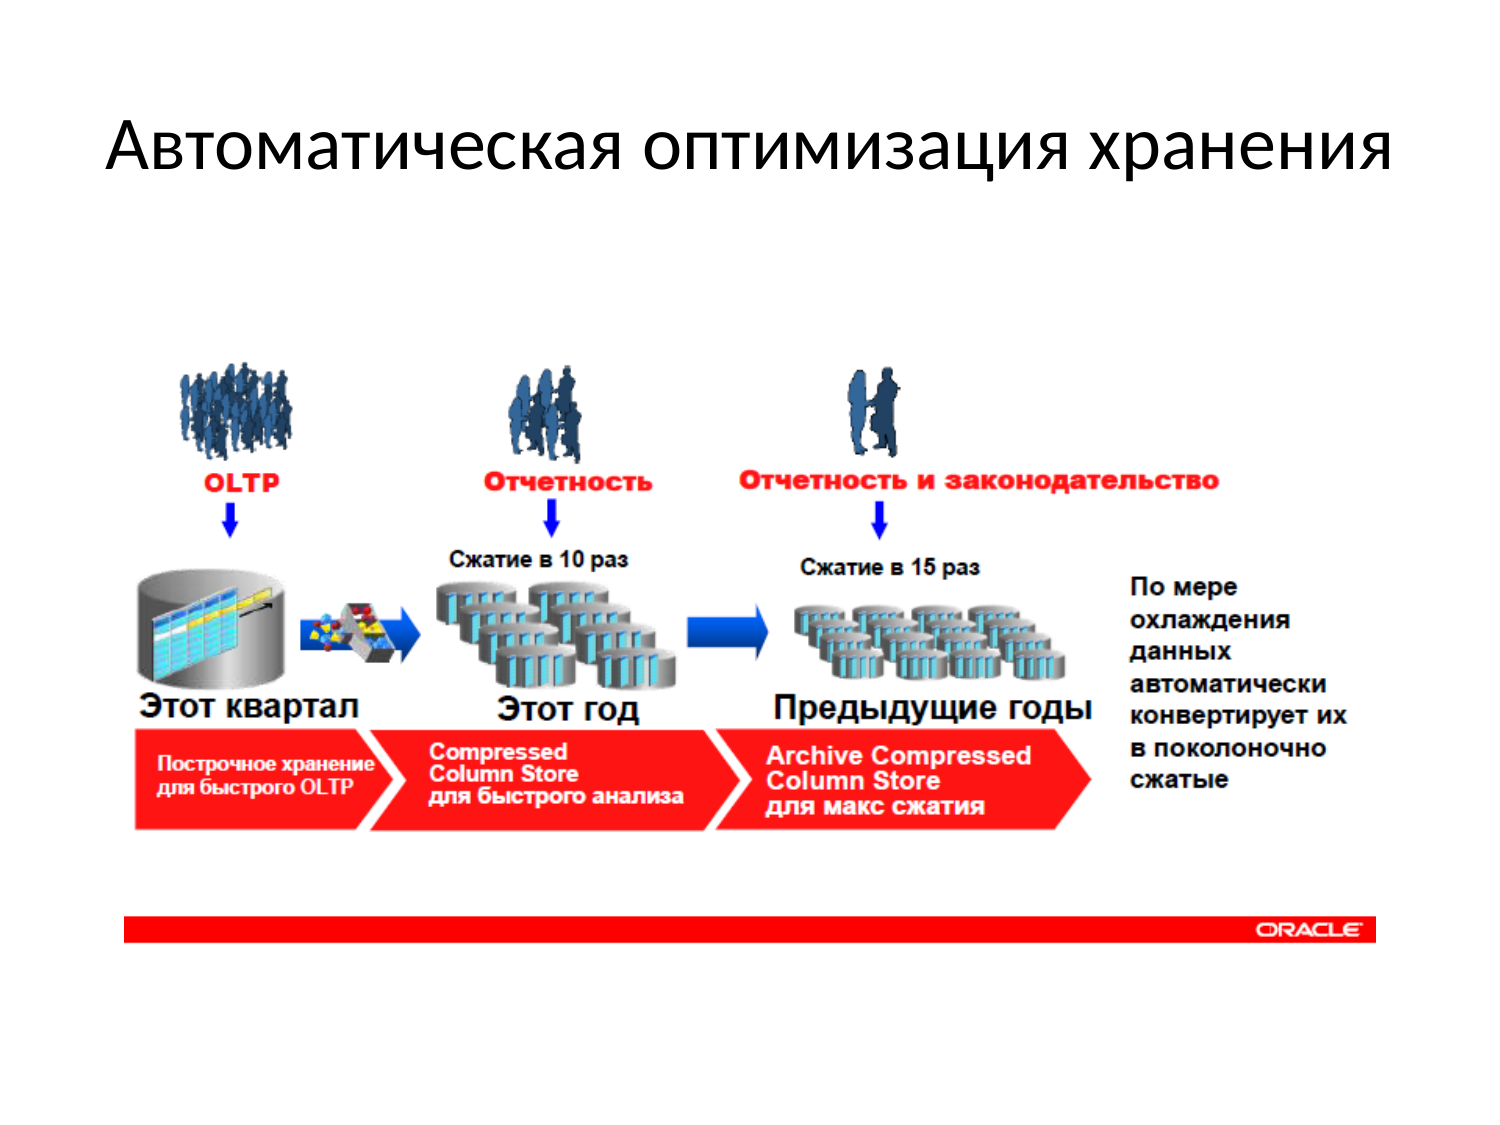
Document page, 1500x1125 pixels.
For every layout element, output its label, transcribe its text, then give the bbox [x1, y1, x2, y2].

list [123, 316, 1376, 951]
title Автоматическая оптимизация хранения [75, 45, 1425, 233]
